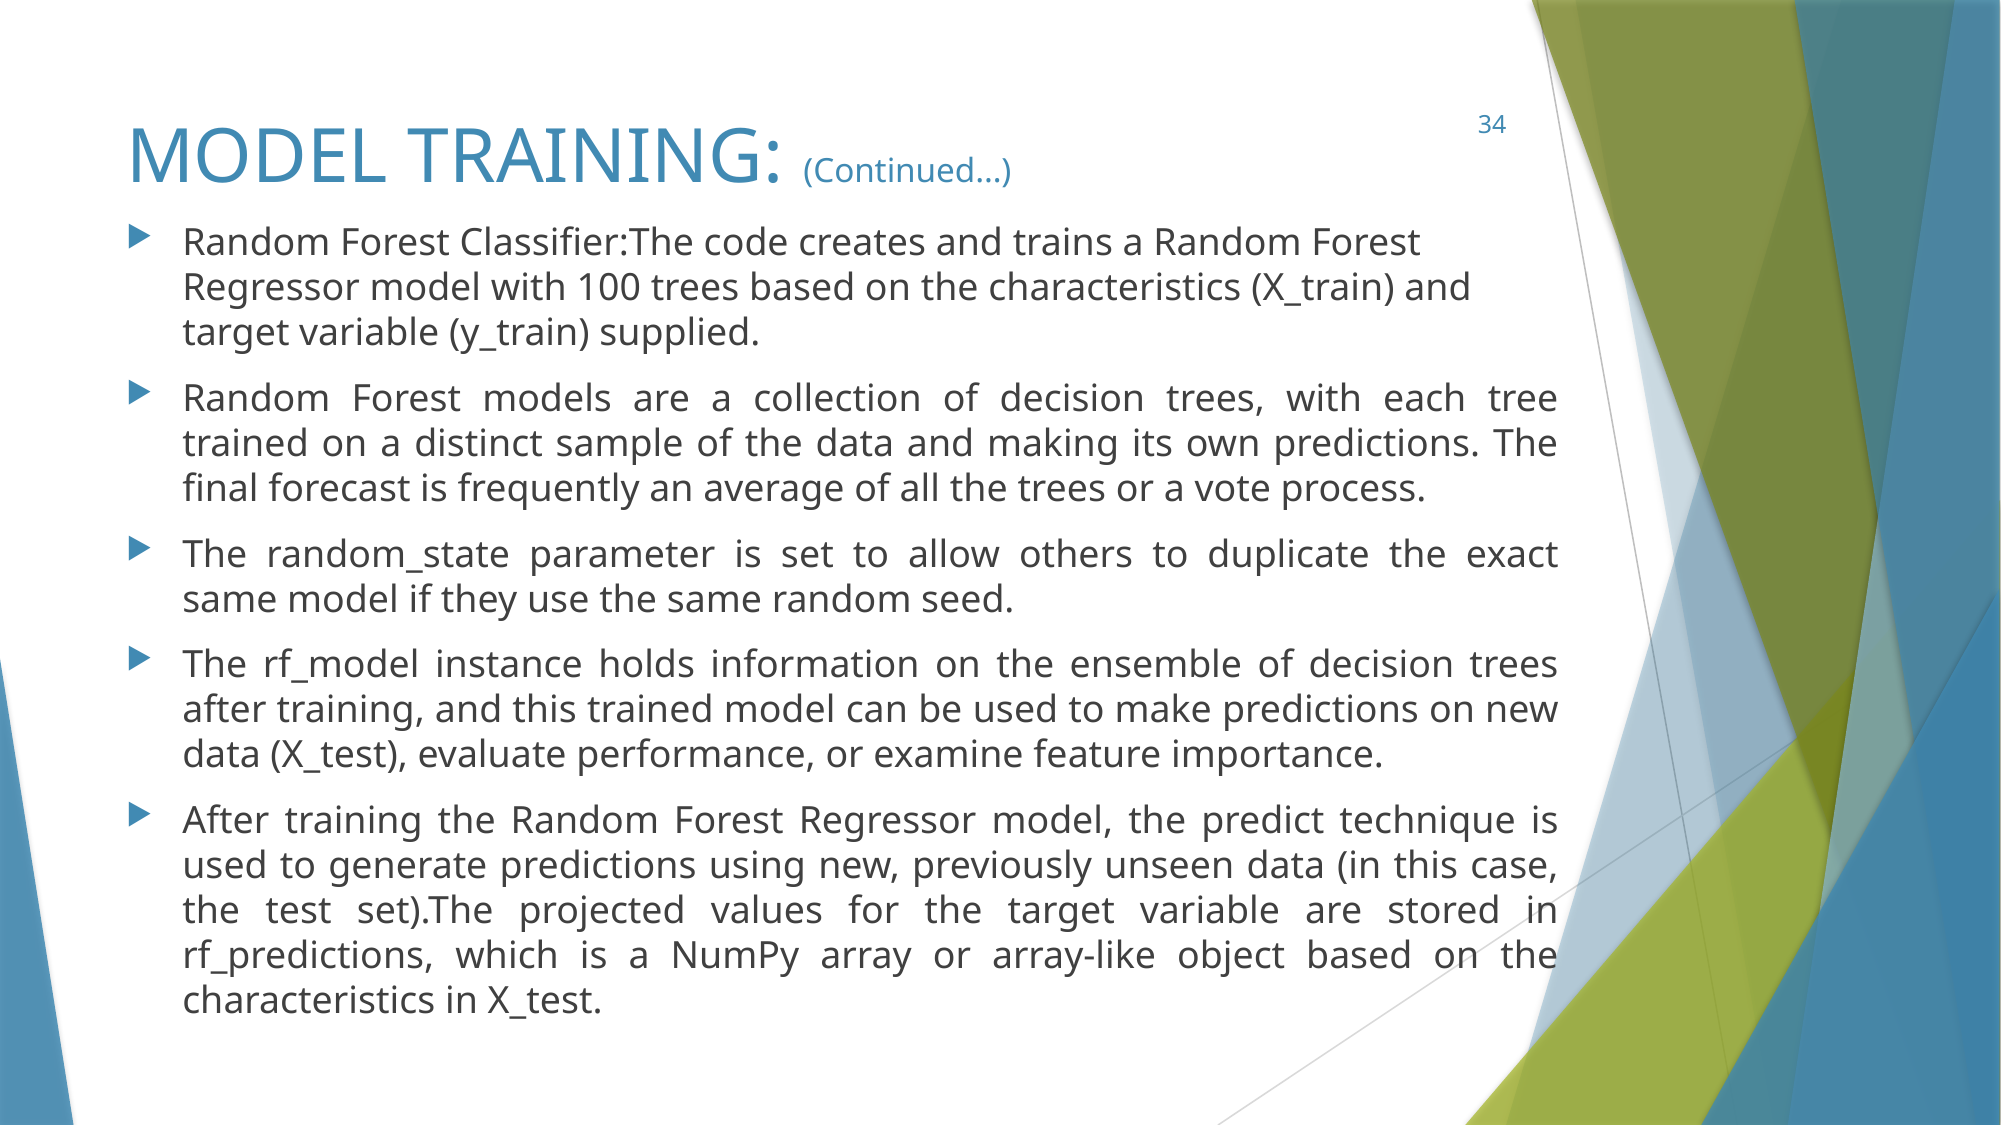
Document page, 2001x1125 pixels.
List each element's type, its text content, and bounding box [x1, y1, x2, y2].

list Random Forest Classifier:The code creates and trains a Random Forest Regressor model with 100 trees based on the characteristics (X_train) and target variable (y_train) supplied. Random Forest models are a collection of decision trees, with each tree trained on a distinct sample of the data and making its own predictions. The final forecast is frequently an average of all the trees or a vote process. The random_state parameter is set to allow others to duplicate the exact same model if they use the same random seed. The rf_model instance holds information on the ensemble of decision trees after training, and this trained model can be used to make predictions on new data (X_test), evaluate performance, or examine feature importance. After training the Random Forest Regressor model, the predict technique is used to generate predictions using new, previously unseen data (in this case, the test set).The projected values for the target variable are stored in rf_predictions, which is a NumPy array or array-like object based on the characteristics in X_test. [111, 210, 1575, 1092]
slide_number 34 [1416, 95, 1522, 156]
title MODEL TRAINING: (Continued…) [111, 99, 1522, 210]
